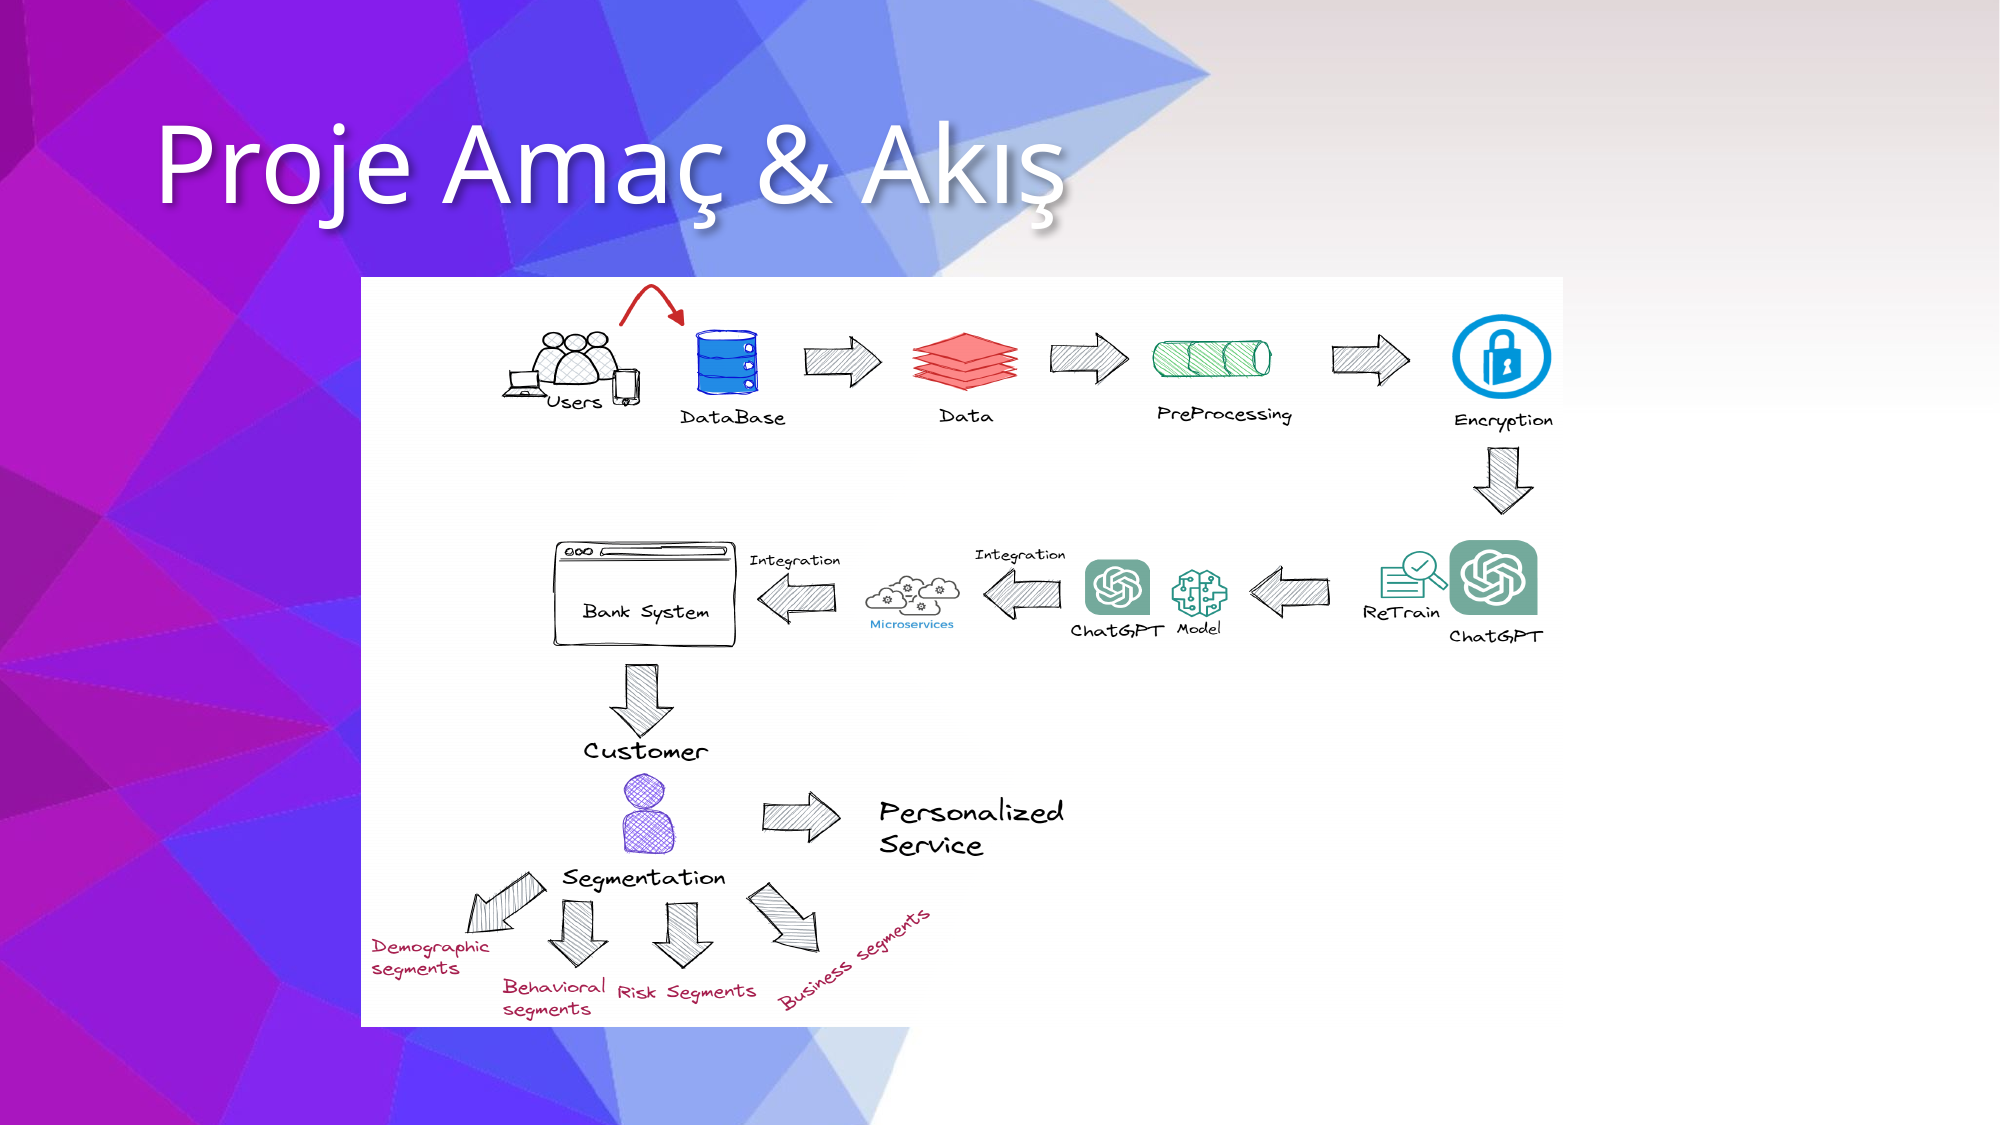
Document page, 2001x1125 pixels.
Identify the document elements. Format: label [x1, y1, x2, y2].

picture [0, 0, 2000, 1125]
list [361, 277, 1563, 1027]
